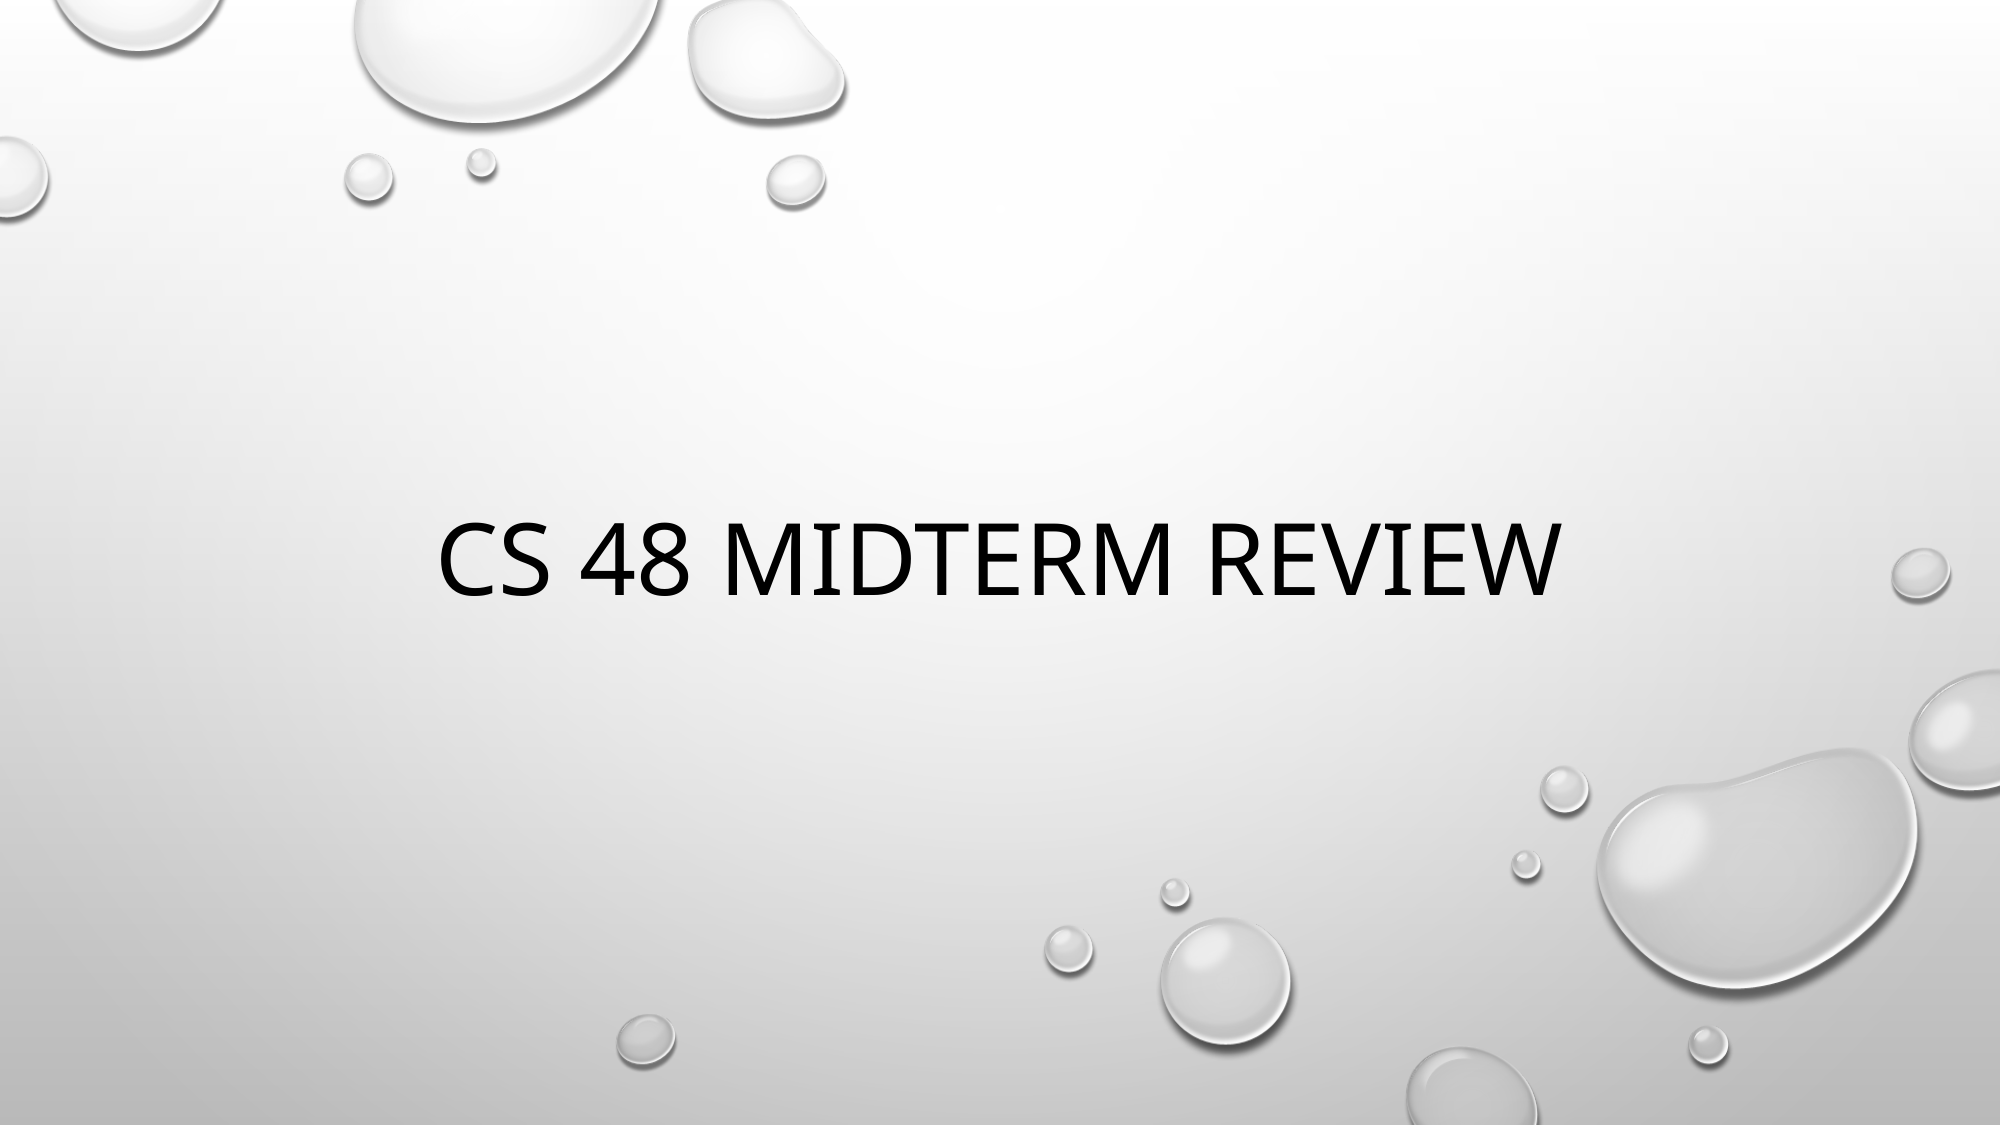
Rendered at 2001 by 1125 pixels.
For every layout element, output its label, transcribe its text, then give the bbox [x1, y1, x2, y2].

title CS 48 Midterm Review [287, 213, 1713, 625]
picture [0, 0, 2000, 1125]
